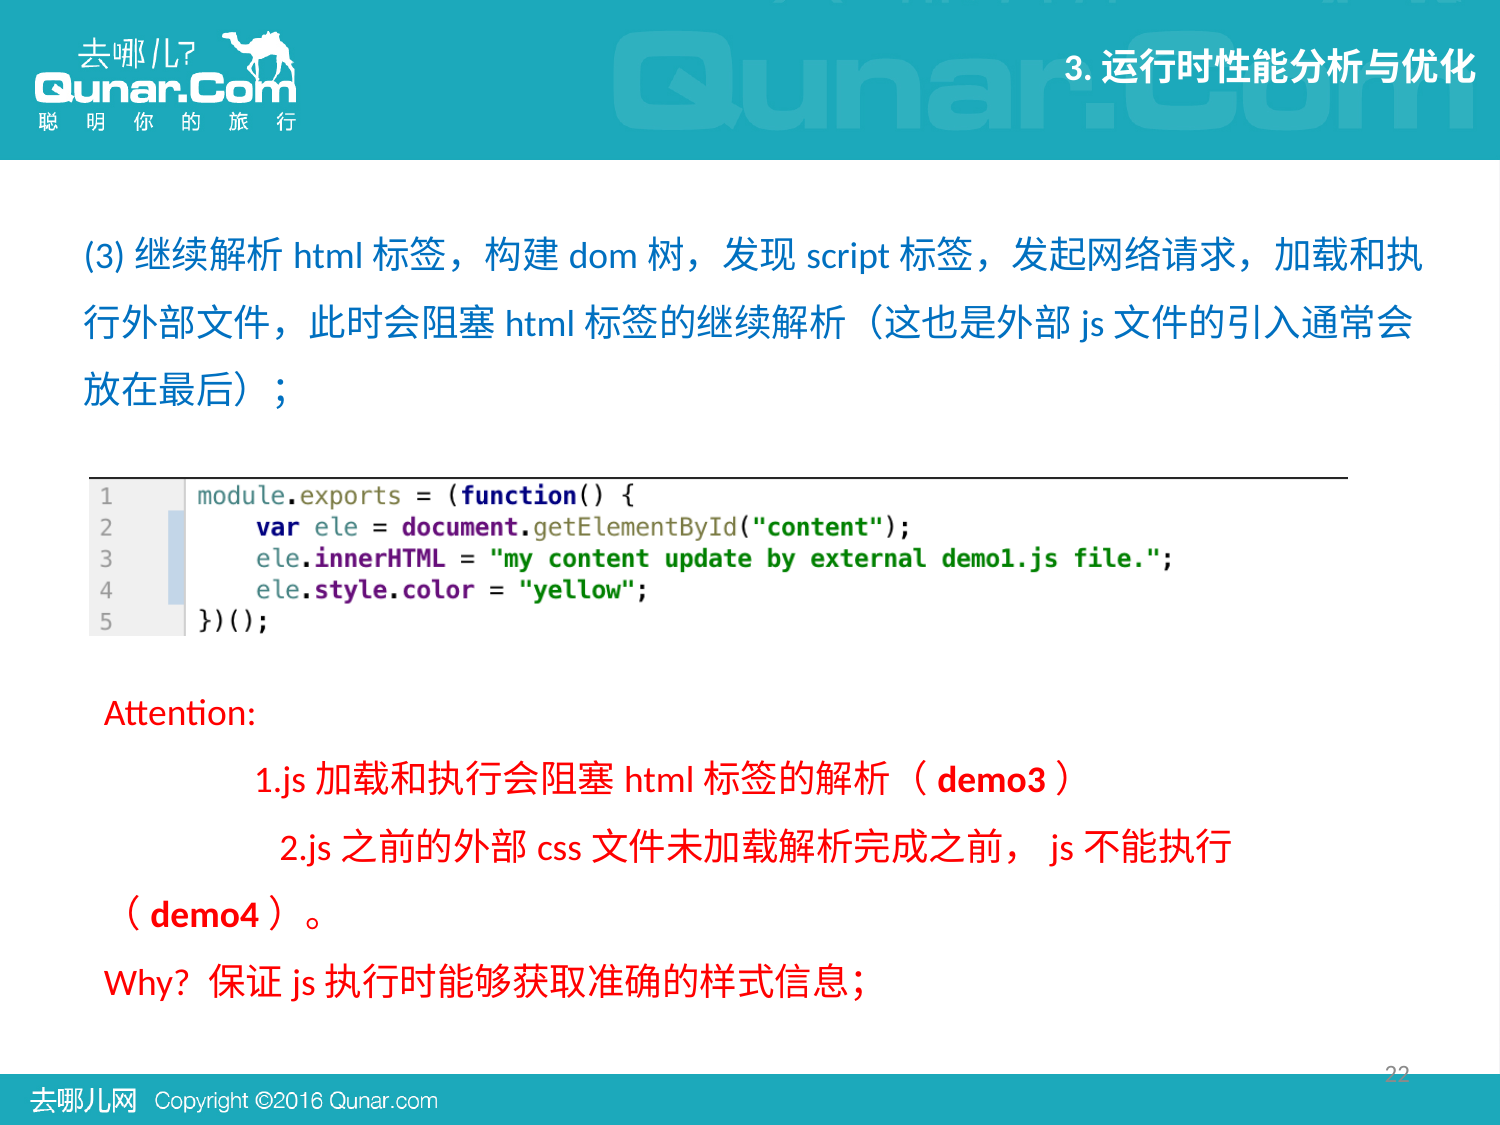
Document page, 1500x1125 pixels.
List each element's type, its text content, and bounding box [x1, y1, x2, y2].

text_box Attention: 1.js加载和执行会阻塞html标签的解析（demo3） 2.js之前的外部css文件未加载解析完成之前，js不能执行 （demo4）。 Why? 保证js执行时能够获取准确的样式信息； [89, 657, 1321, 1011]
text_box (3)继续解析html标签，构建dom树，发现script标签，发起网络请求，加载和执行外部文件，此时会阻塞html标签的继续解析（这也是外部js文件的引入通常会放在最后）； [68, 201, 1456, 419]
picture [0, 0, 1500, 1125]
text_box 3.运行时性能分析与优化 [1049, 35, 1500, 96]
slide_number 22 [1074, 1042, 1425, 1103]
